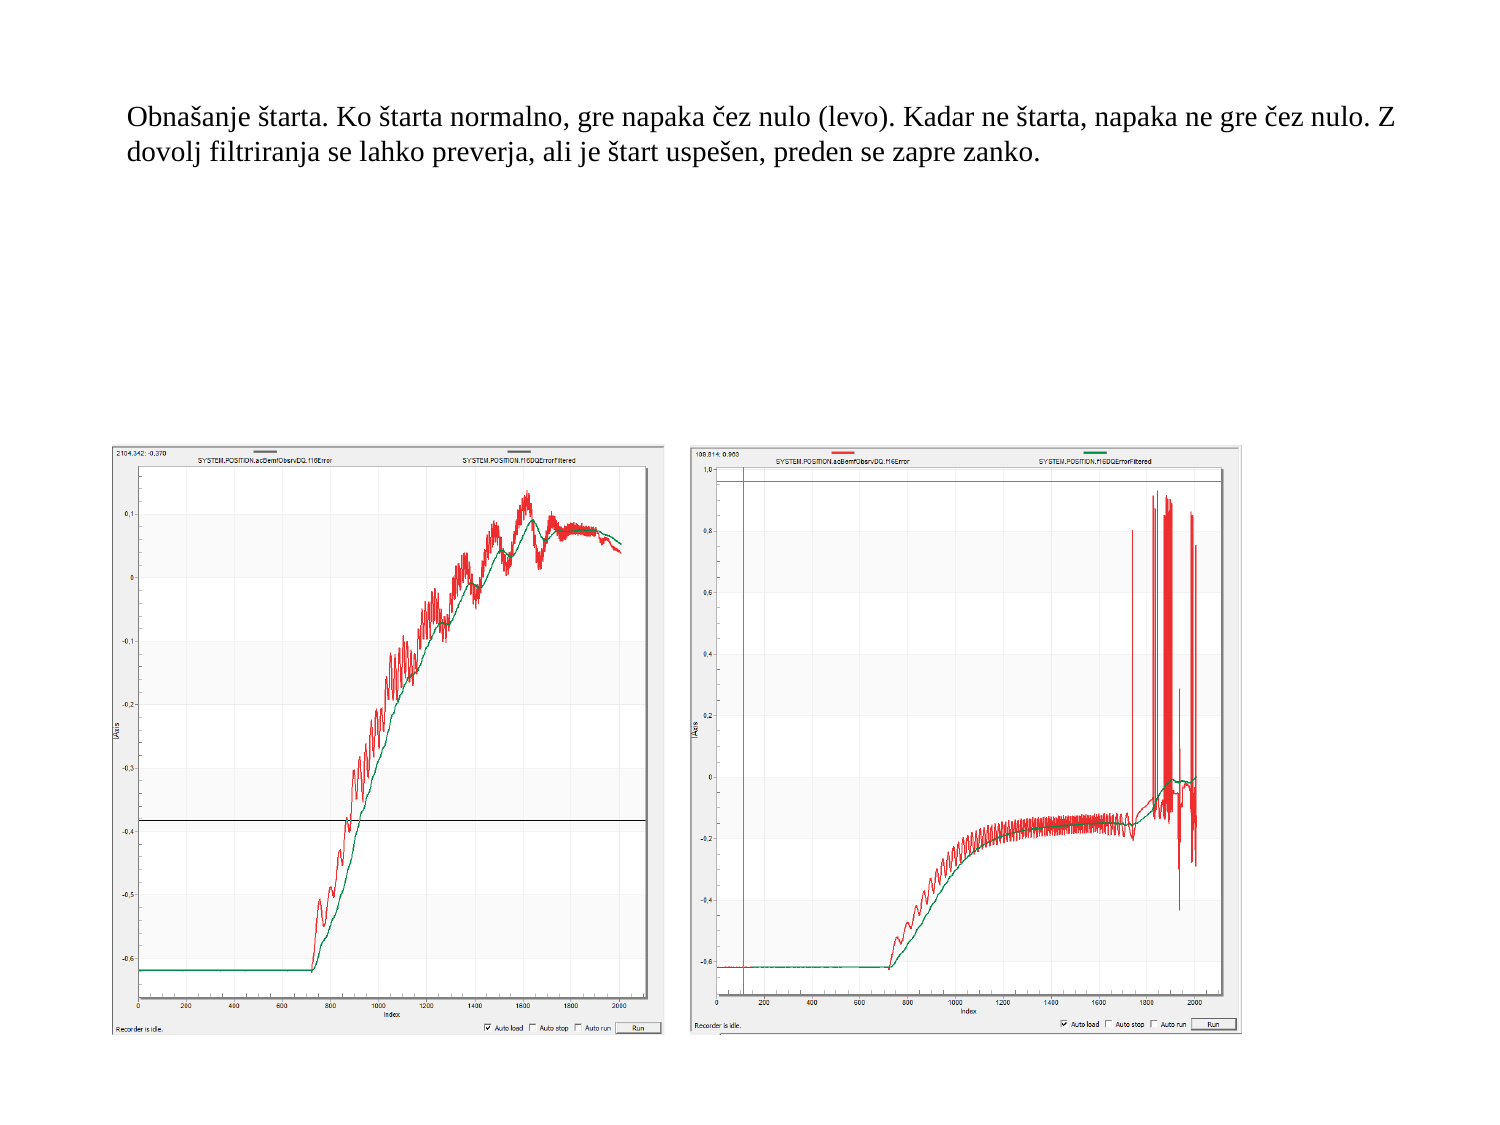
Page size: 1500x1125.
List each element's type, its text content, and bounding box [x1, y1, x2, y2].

picture [690, 444, 1242, 1036]
text_box Obnašanje štarta. Ko štarta normalno, gre napaka čez nulo (levo). Kadar ne štarta, napaka ne gre čez nulo. Z dovolj filtriranja se lahko preverja, ali je štart uspešen, preden se zapre zanko. [112, 89, 1435, 175]
picture [111, 444, 665, 1036]
